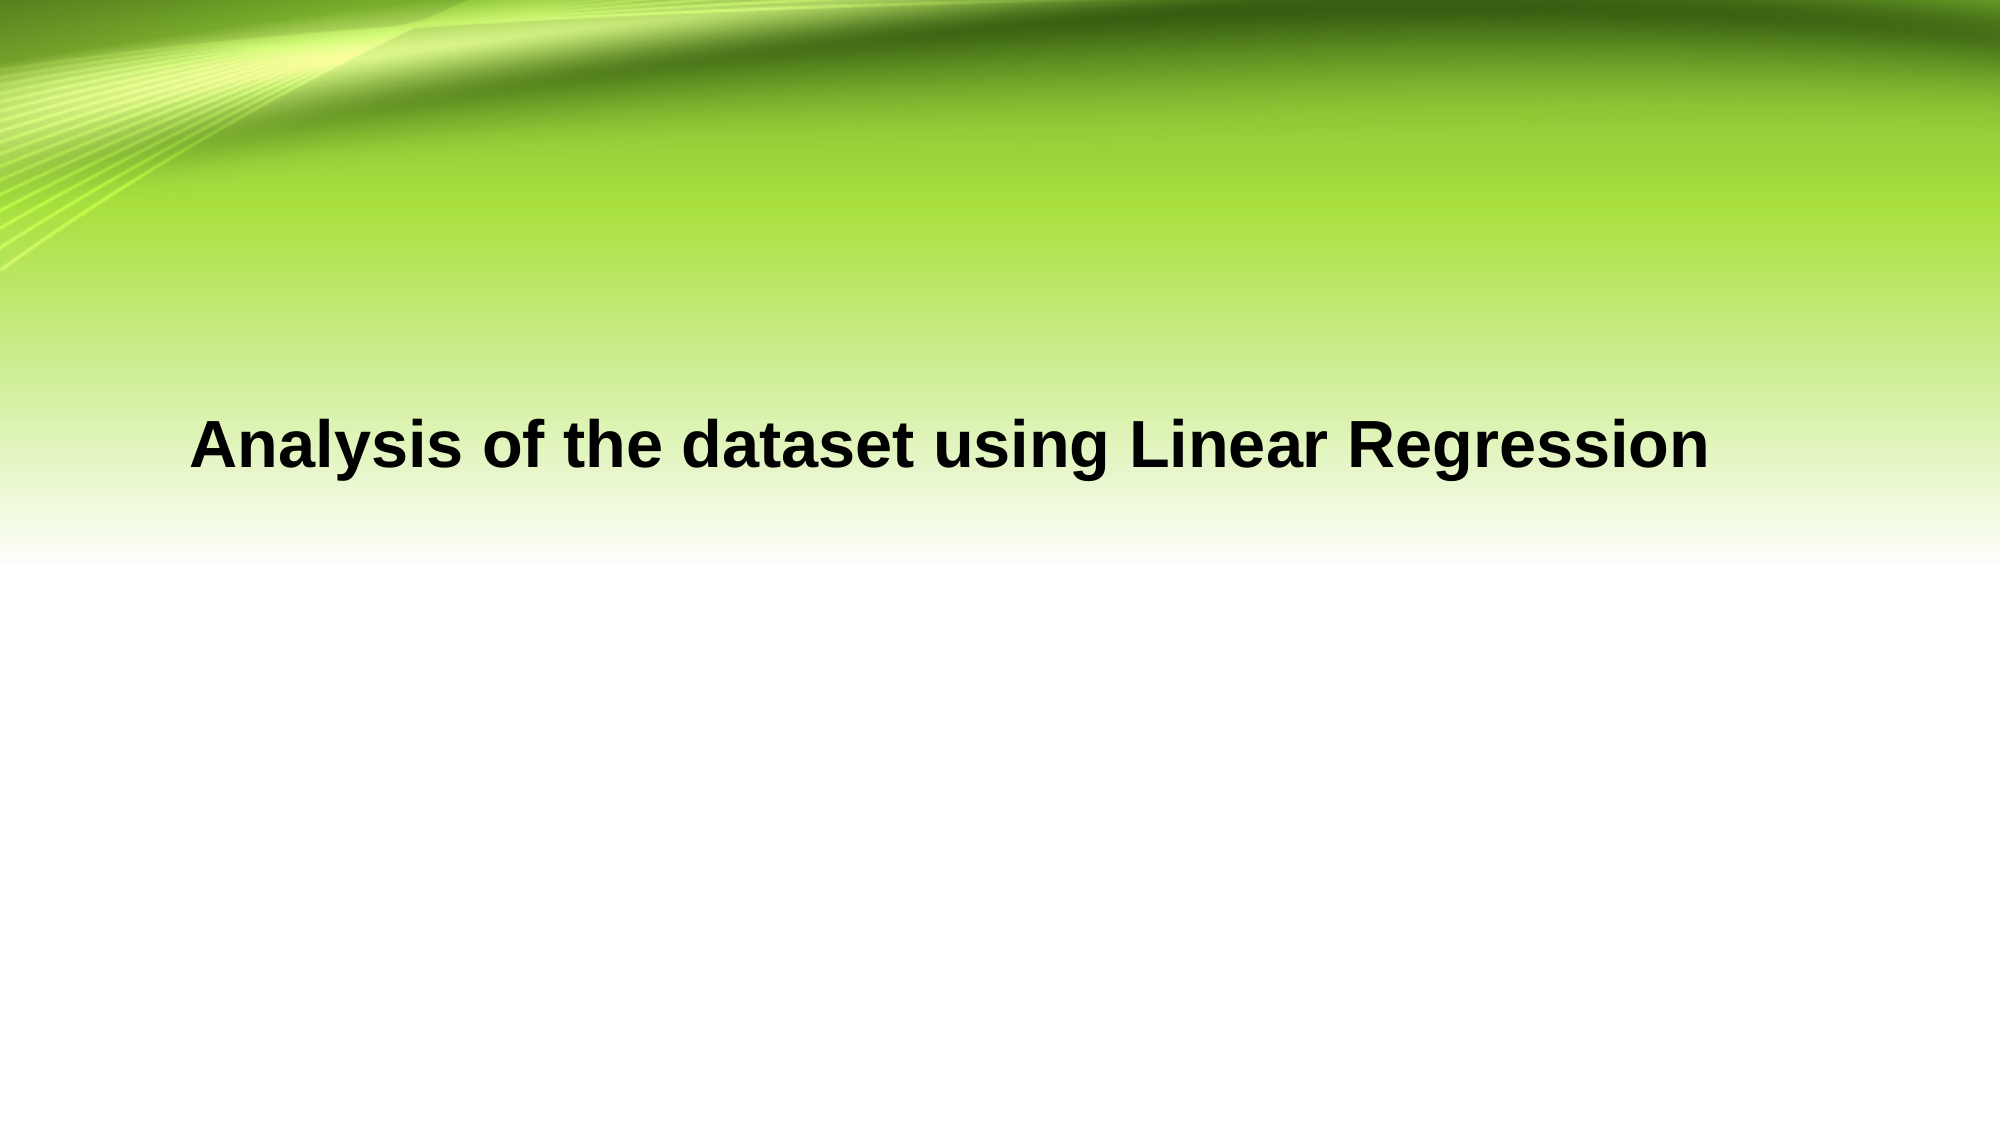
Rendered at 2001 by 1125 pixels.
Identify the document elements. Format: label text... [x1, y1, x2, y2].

list Analysis of the dataset using Linear Regression [174, 393, 1826, 502]
picture [0, 0, 2000, 1125]
